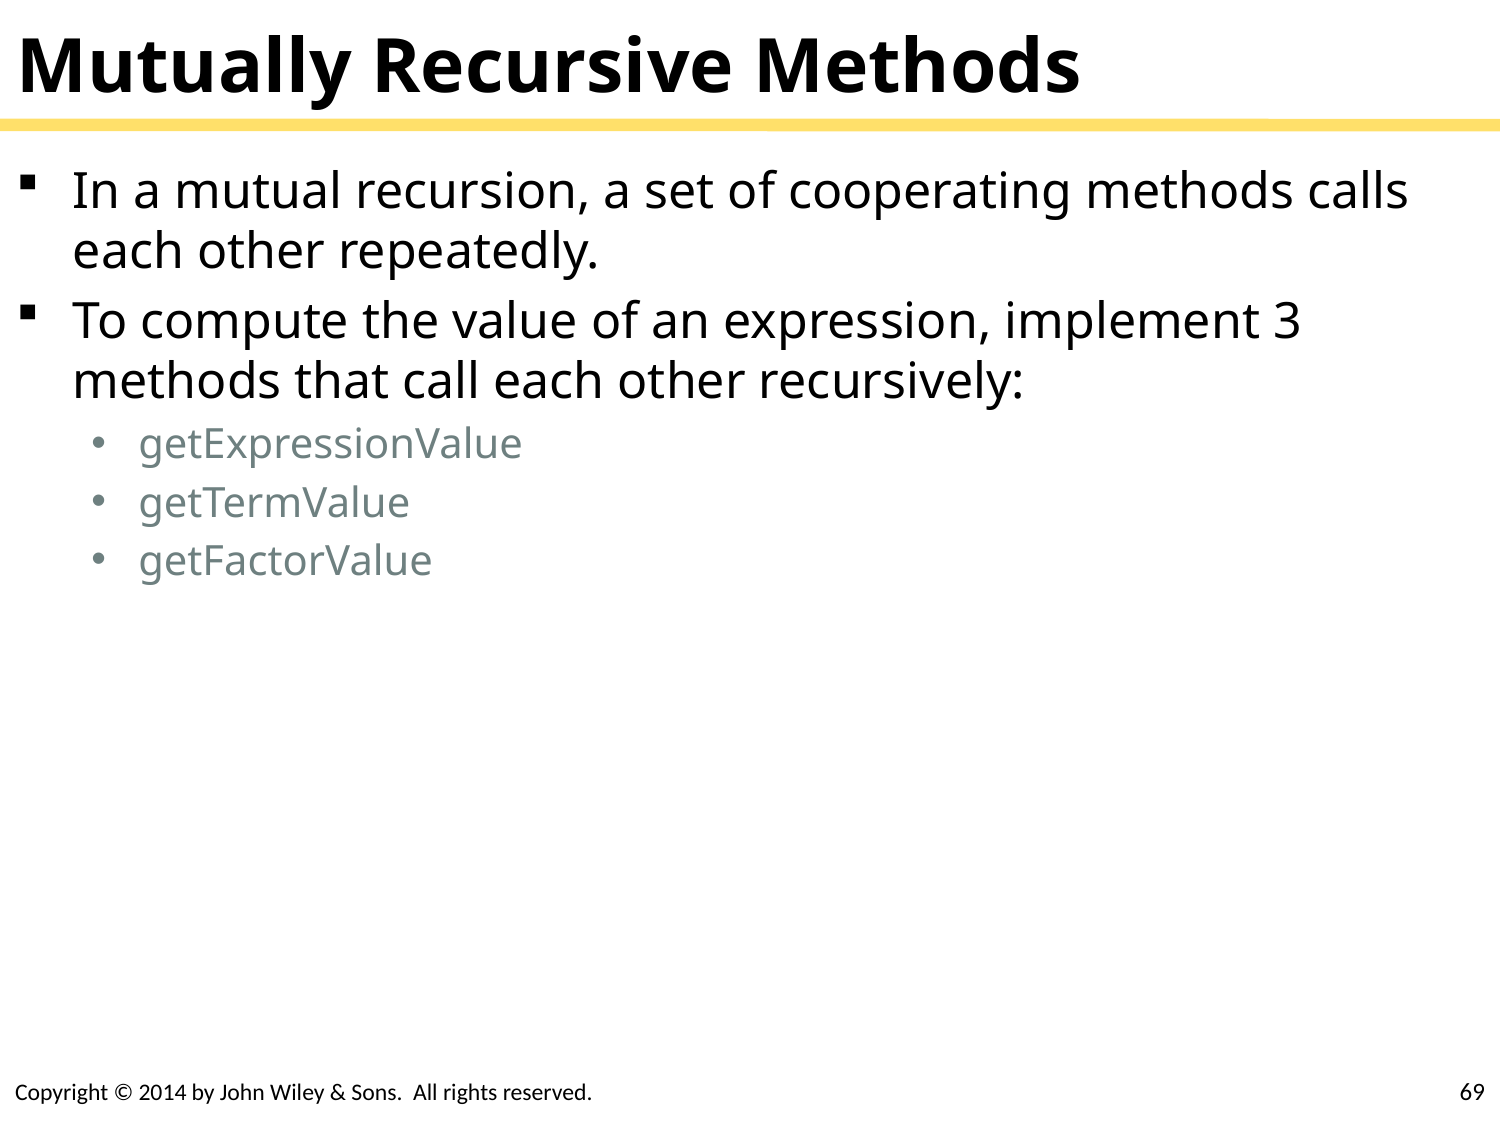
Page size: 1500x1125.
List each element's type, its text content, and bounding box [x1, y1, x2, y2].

title Mutually Recursive Methods [1, 0, 1500, 125]
list In a mutual recursion, a set of cooperating methods calls each other repeatedly. To compute the value of an expression, implement 3 methods that call each other recursively: getExpressionValue getTermValue getFactorValue [1, 151, 1500, 1081]
